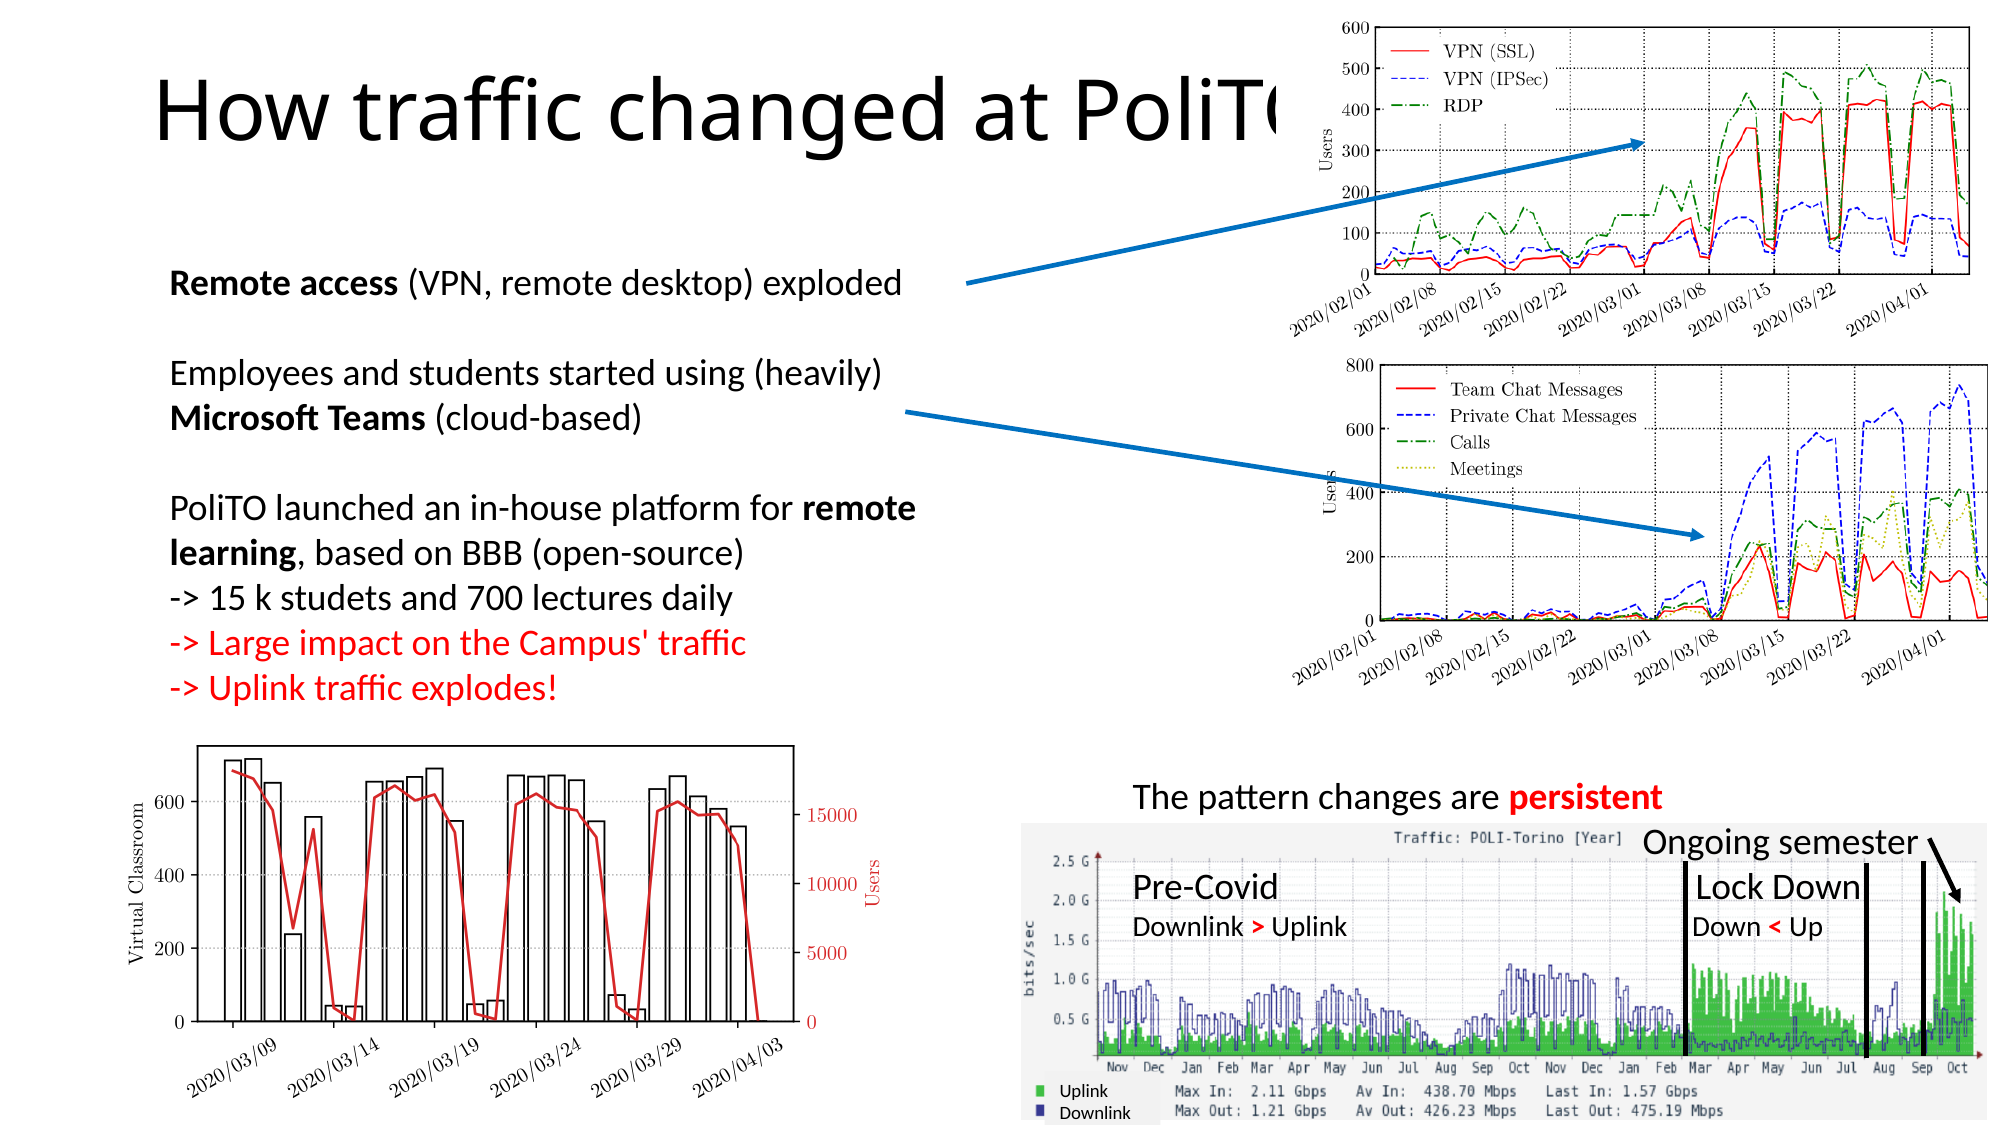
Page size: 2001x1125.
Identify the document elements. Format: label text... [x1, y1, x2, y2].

picture [1021, 823, 1987, 1120]
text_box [1929, 838, 1961, 904]
title How traffic changed at PoliTO [137, 59, 1276, 167]
text_box Uplink Downlink [1044, 1120, 1161, 1125]
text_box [905, 411, 1705, 537]
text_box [966, 142, 1646, 284]
picture [1277, 358, 1999, 703]
picture [1276, 15, 1986, 353]
text_box The pattern changes are persistent Ongoing semester Pre-Covid Lock Down Downlink > Uplink Down < Up [1117, 764, 1972, 823]
picture [105, 732, 895, 1115]
text_box Remote access (VPN, remote desktop) exploded Employees and students started using (heavily) Microsoft Teams (cloud-based) PoliTO launched an in-house platform for remote learning, based on BBB (open-source) -> 15 k studets and 700 lectures daily -> Large impact on the Campus' traffic -> Uplink traffic explodes! [154, 250, 1009, 716]
